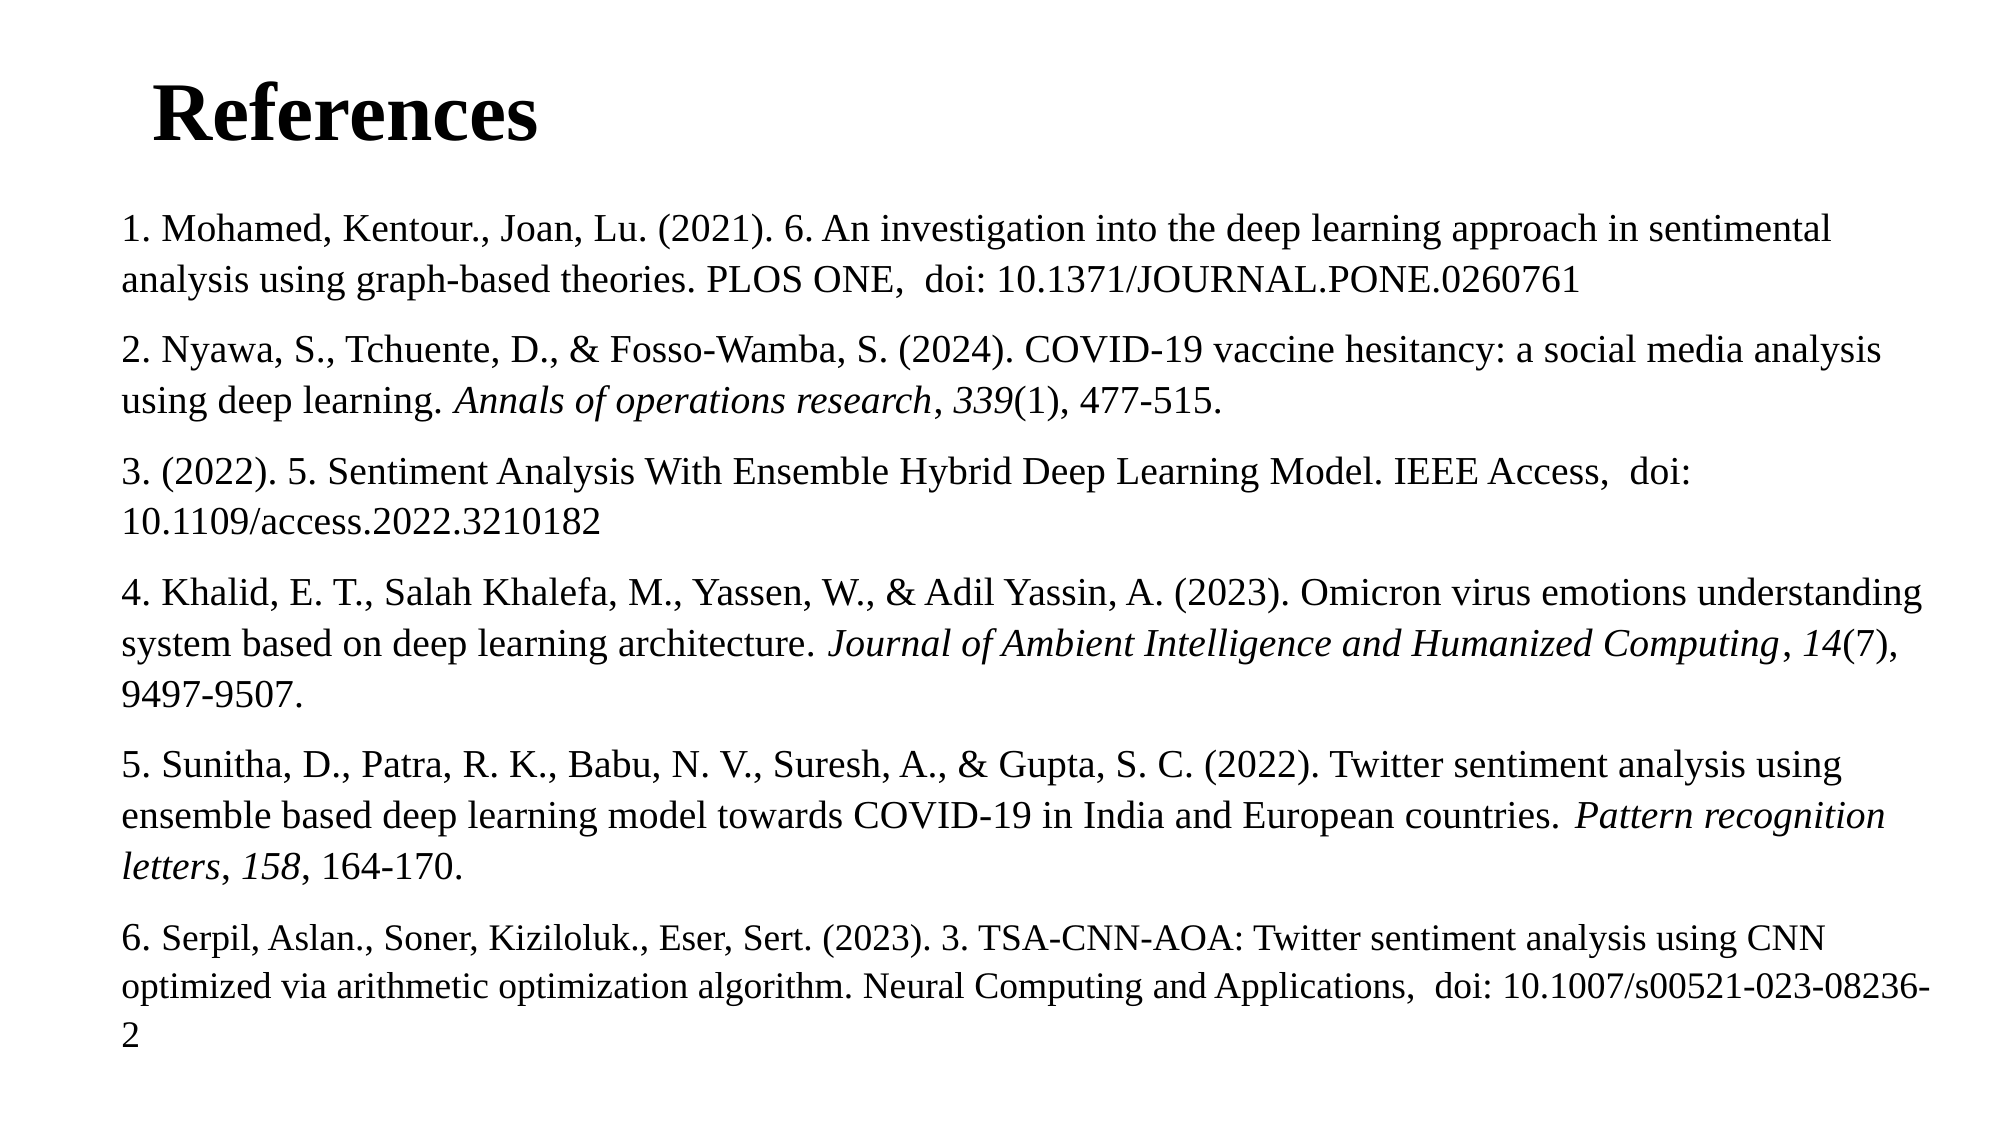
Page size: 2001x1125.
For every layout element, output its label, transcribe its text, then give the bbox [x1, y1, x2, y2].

title References [137, 59, 1863, 190]
list 1. Mohamed, Kentour., Joan, Lu. (2021). 6. An investigation into the deep learning approach in sentimental analysis using graph-based theories. PLOS ONE, doi: 10.1371/JOURNAL.PONE.0260761 2. Nyawa, S., Tchuente, D., & Fosso-Wamba, S. (2024). COVID-19 vaccine hesitancy: a social media analysis using deep learning. Annals of operations research, 339(1), 477-515. 3. (2022). 5. Sentiment Analysis With Ensemble Hybrid Deep Learning Model. IEEE Access, doi: 10.1109/access.2022.3210182 4. Khalid, E. T., Salah Khalefa, M., Yassen, W., & Adil Yassin, A. (2023). Omicron virus emotions understanding system based on deep learning architecture. Journal of Ambient Intelligence and Humanized Computing, 14(7), 9497-9507. 5. Sunitha, D., Patra, R. K., Babu, N. V., Suresh, A., & Gupta, S. C. (2022). Twitter sentiment analysis using ensemble based deep learning model towards COVID-19 in India and European countries. Pattern recognition letters, 158, 164-170. 6. Serpil, Aslan., Soner, Kiziloluk., Eser, Sert. (2023). 3. TSA-CNN-AOA: Twitter sentiment analysis using CNN optimized via arithmetic optimization algorithm. Neural Computing and Applications, doi: 10.1007/s00521-023-08236-2 [106, 190, 1963, 1066]
